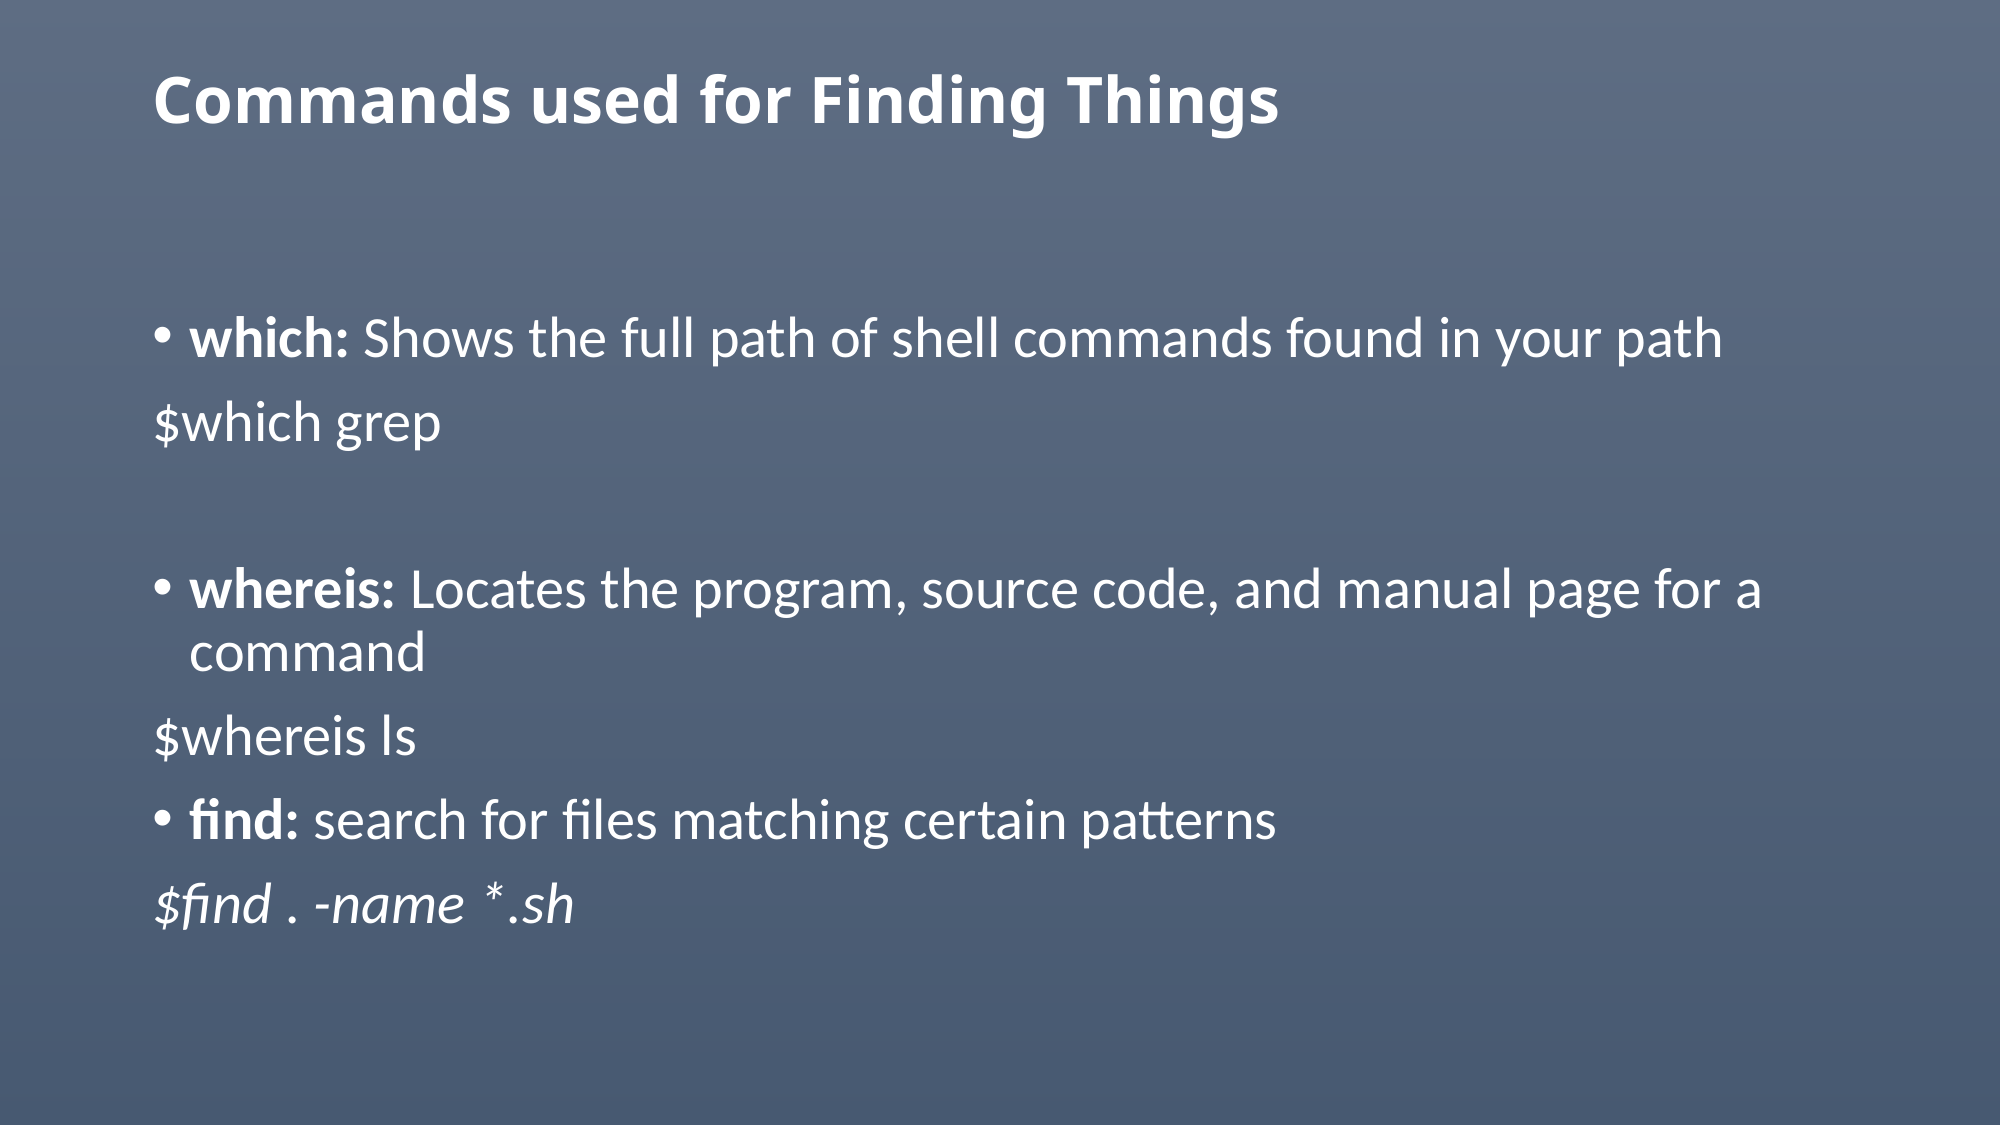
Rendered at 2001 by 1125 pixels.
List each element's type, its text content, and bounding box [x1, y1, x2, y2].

list which: Shows the full path of shell commands found in your path $which grep whereis: Locates the program, source code, and manual page for a command $whereis ls find: search for files matching certain patterns $find . -name *.sh [137, 299, 1863, 1014]
title Commands used for Finding Things [137, 59, 1863, 223]
